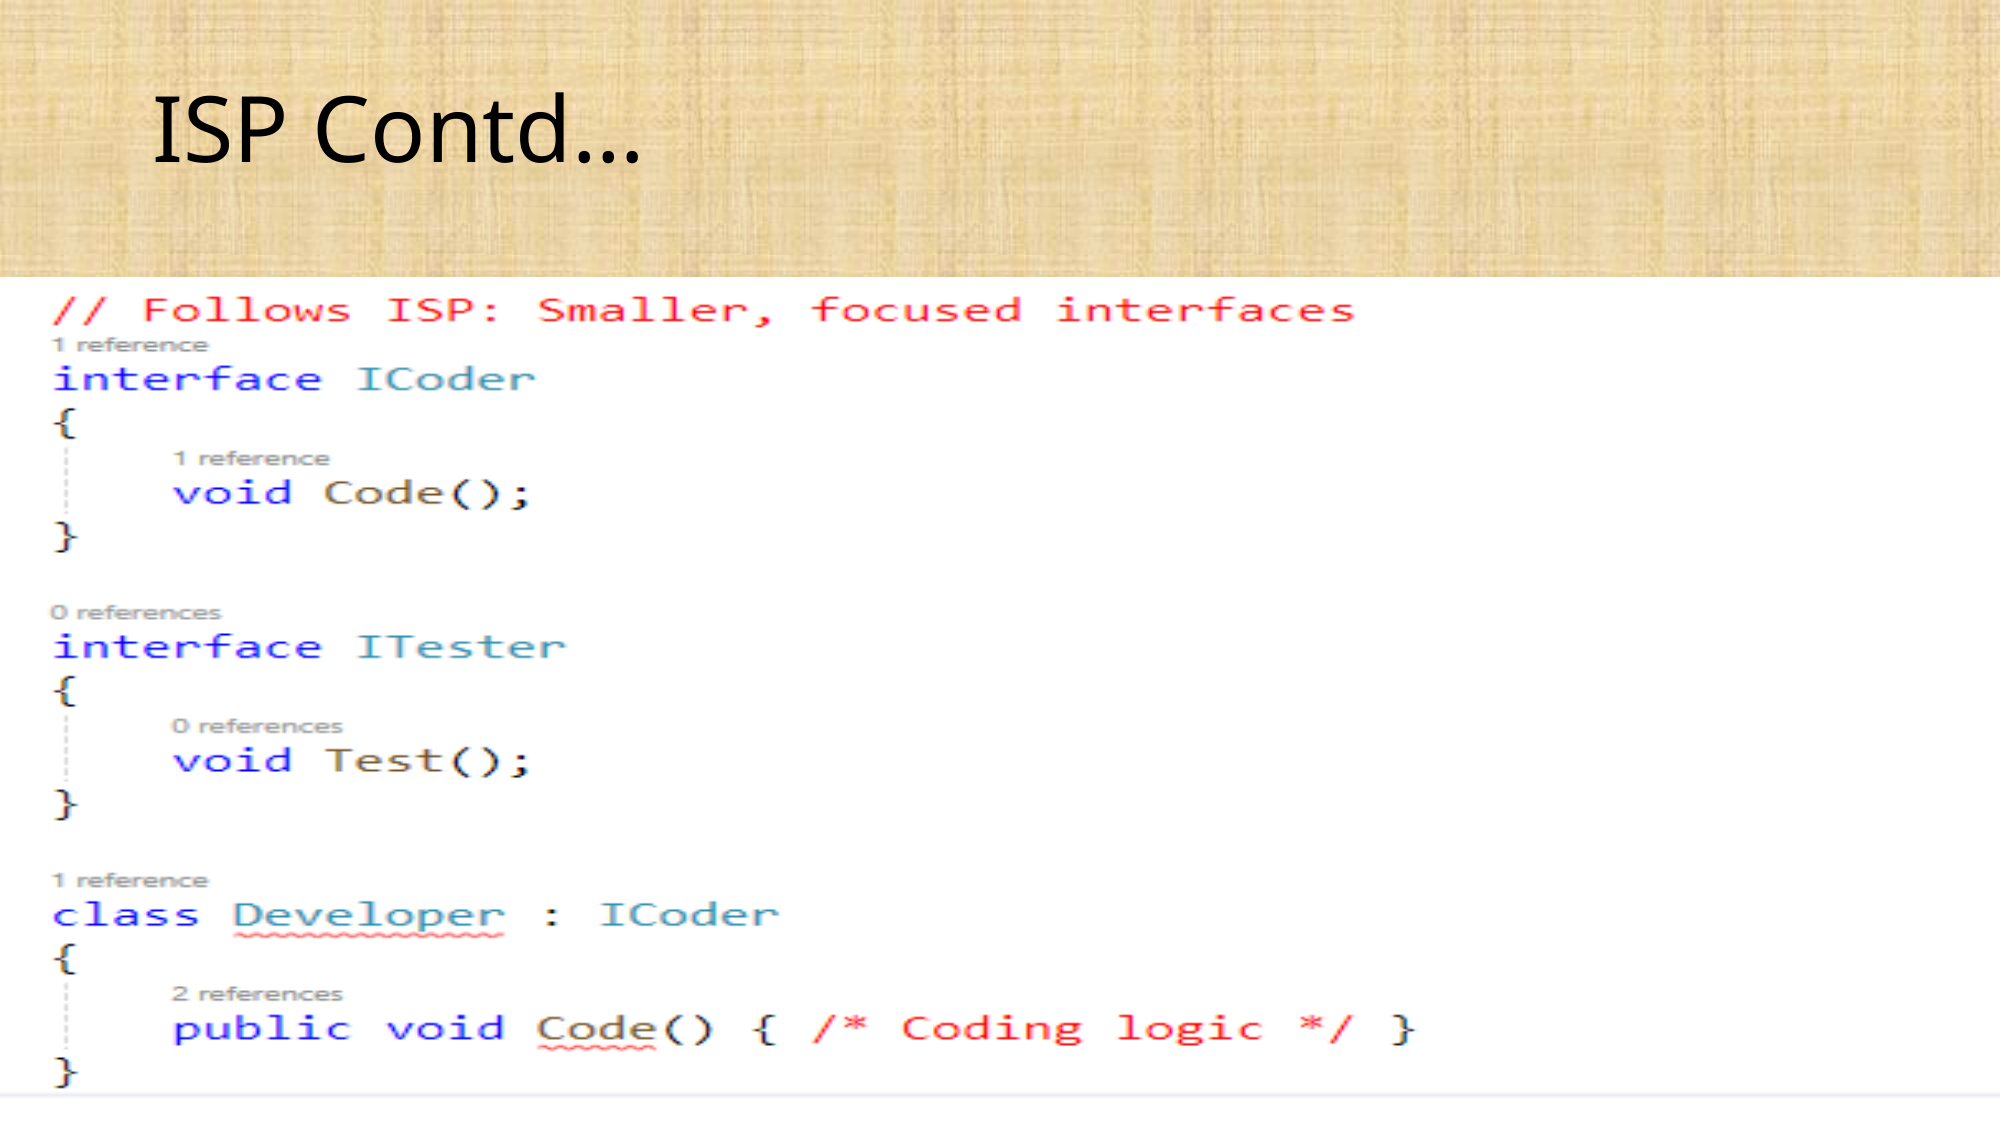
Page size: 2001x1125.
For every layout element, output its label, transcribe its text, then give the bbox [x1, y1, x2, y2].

title Disadvantages of Waterfall Model [0, 0, 2000, 277]
title ISP Contd… [137, 24, 1863, 242]
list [0, 277, 2000, 1125]
